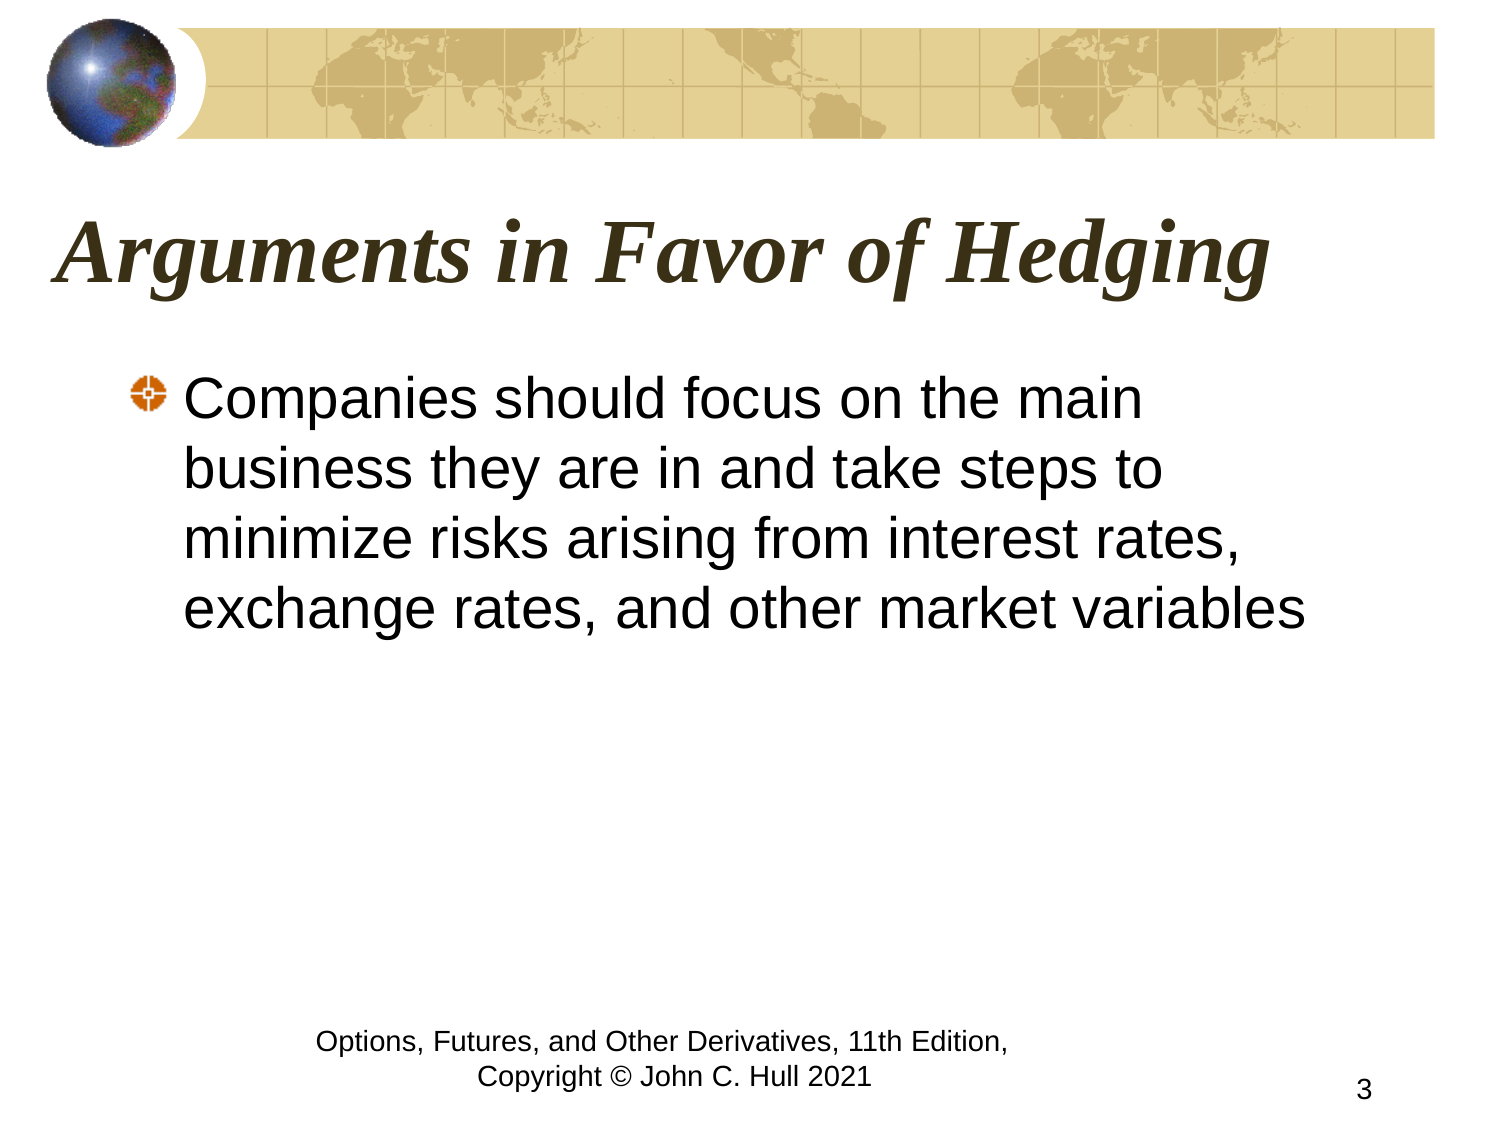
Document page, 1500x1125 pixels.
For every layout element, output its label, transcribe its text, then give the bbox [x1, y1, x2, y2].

picture [42, 14, 190, 151]
slide_number 3 [1074, 1037, 1388, 1113]
footer Options, Futures, and Other Derivatives, 11th Edition, Copyright © John C. Hull 2021 [262, 1028, 1088, 1101]
list Companies should focus on the main business they are in and take steps to minimize risks arising from interest rates, exchange rates, and other market variables [112, 352, 1388, 1028]
title Arguments in Favor of Hedging [40, 152, 1316, 341]
picture [127, 374, 169, 416]
